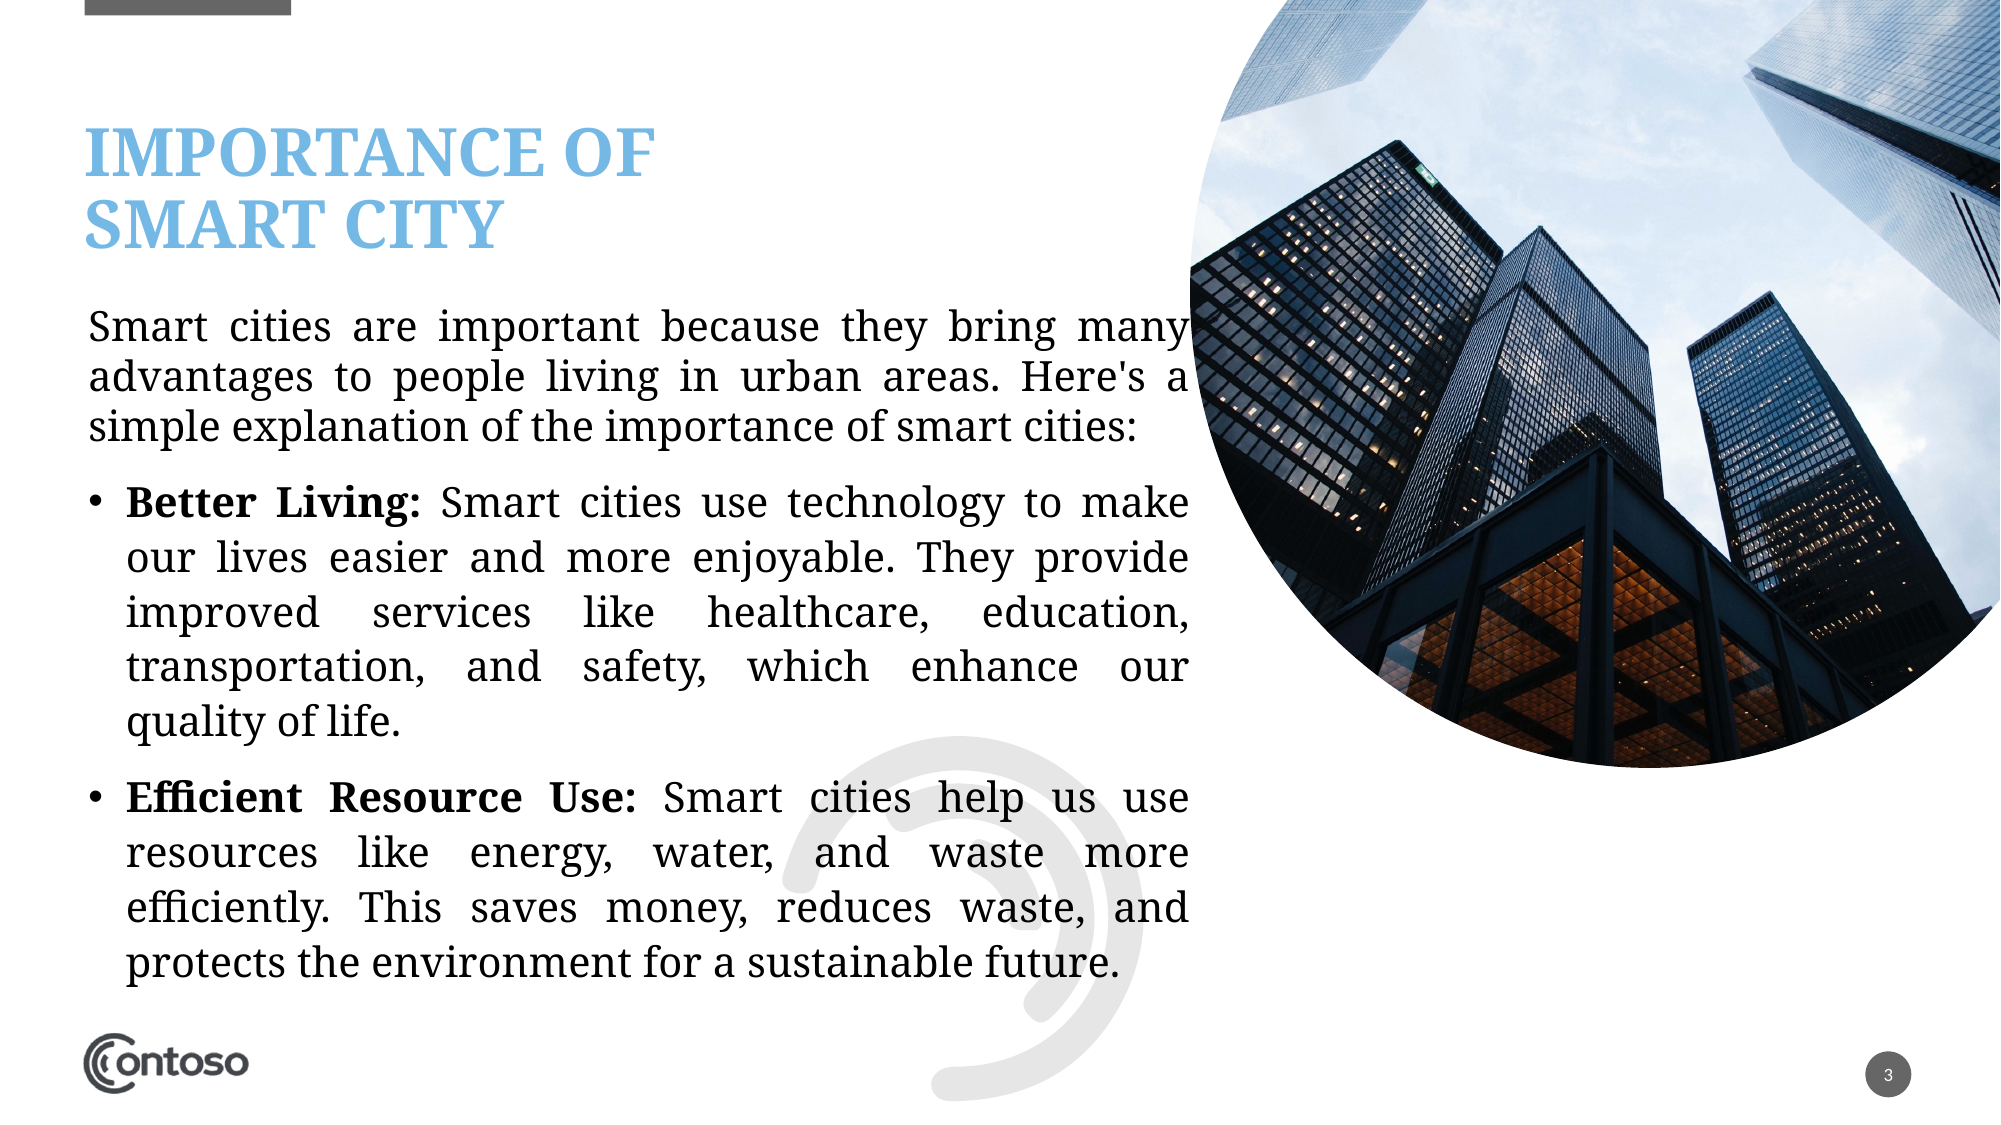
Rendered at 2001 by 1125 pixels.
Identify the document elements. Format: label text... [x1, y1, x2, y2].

list Smart cities are important because they bring many advantages to people living in urban areas. Here's a simple explanation of the importance of smart cities: Better Living: Smart cities use technology to make our lives easier and more enjoyable. They provide improved services like healthcare, education, transportation, and safety, which enhance our quality of life. Efficient Resource Use: Smart cities help us use resources like energy, water, and waste more efficiently. This saves money, reduces waste, and protects the environment for a sustainable future. [88, 299, 1191, 1014]
title Importance of smart city [84, 81, 895, 300]
slide_number 3 [1864, 1059, 1913, 1090]
picture [1189, 0, 2000, 768]
